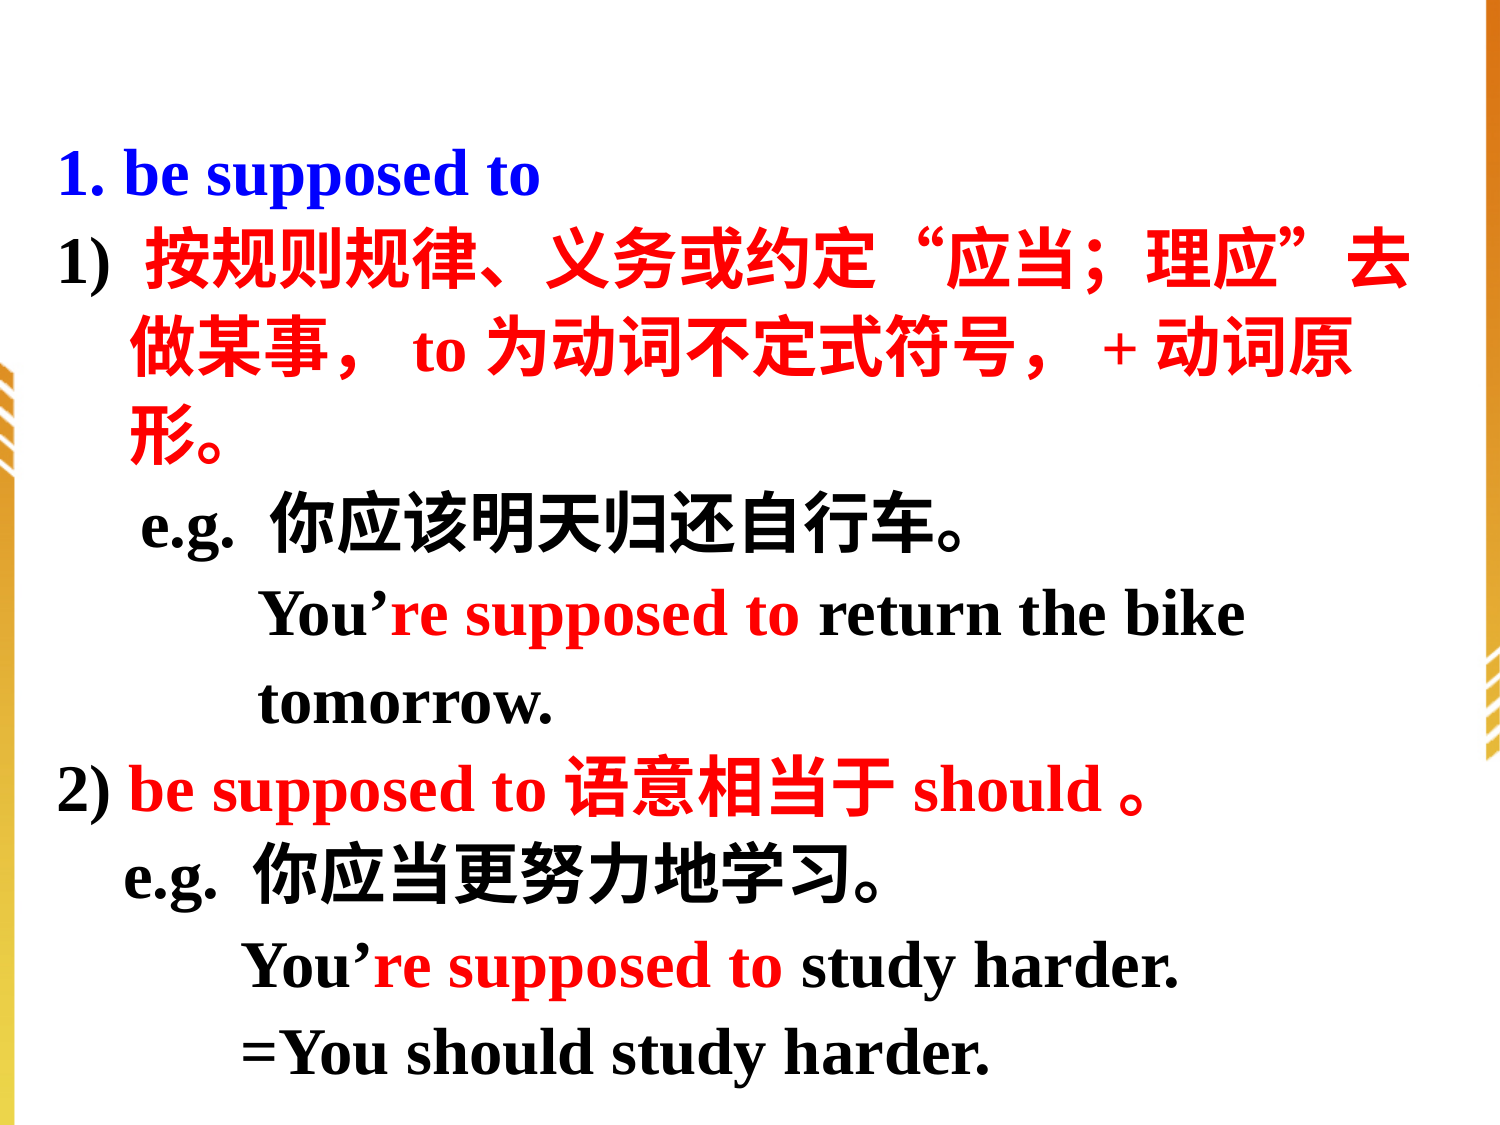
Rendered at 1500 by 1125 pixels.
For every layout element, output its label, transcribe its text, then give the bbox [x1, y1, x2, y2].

list 1. be supposed to 1) 按规则规律、义务或约定“应当；理应”去做某事，to为动词不定式符号，+动词原形。 e.g. 你应该明天归还自行车。 You’re supposed to return the bike tomorrow. 2) be supposed to语意相当于should。 e.g. 你应当更努力地学习。 You’re supposed to study harder. =You should study harder. [40, 113, 1448, 1012]
picture [0, 0, 1500, 1125]
